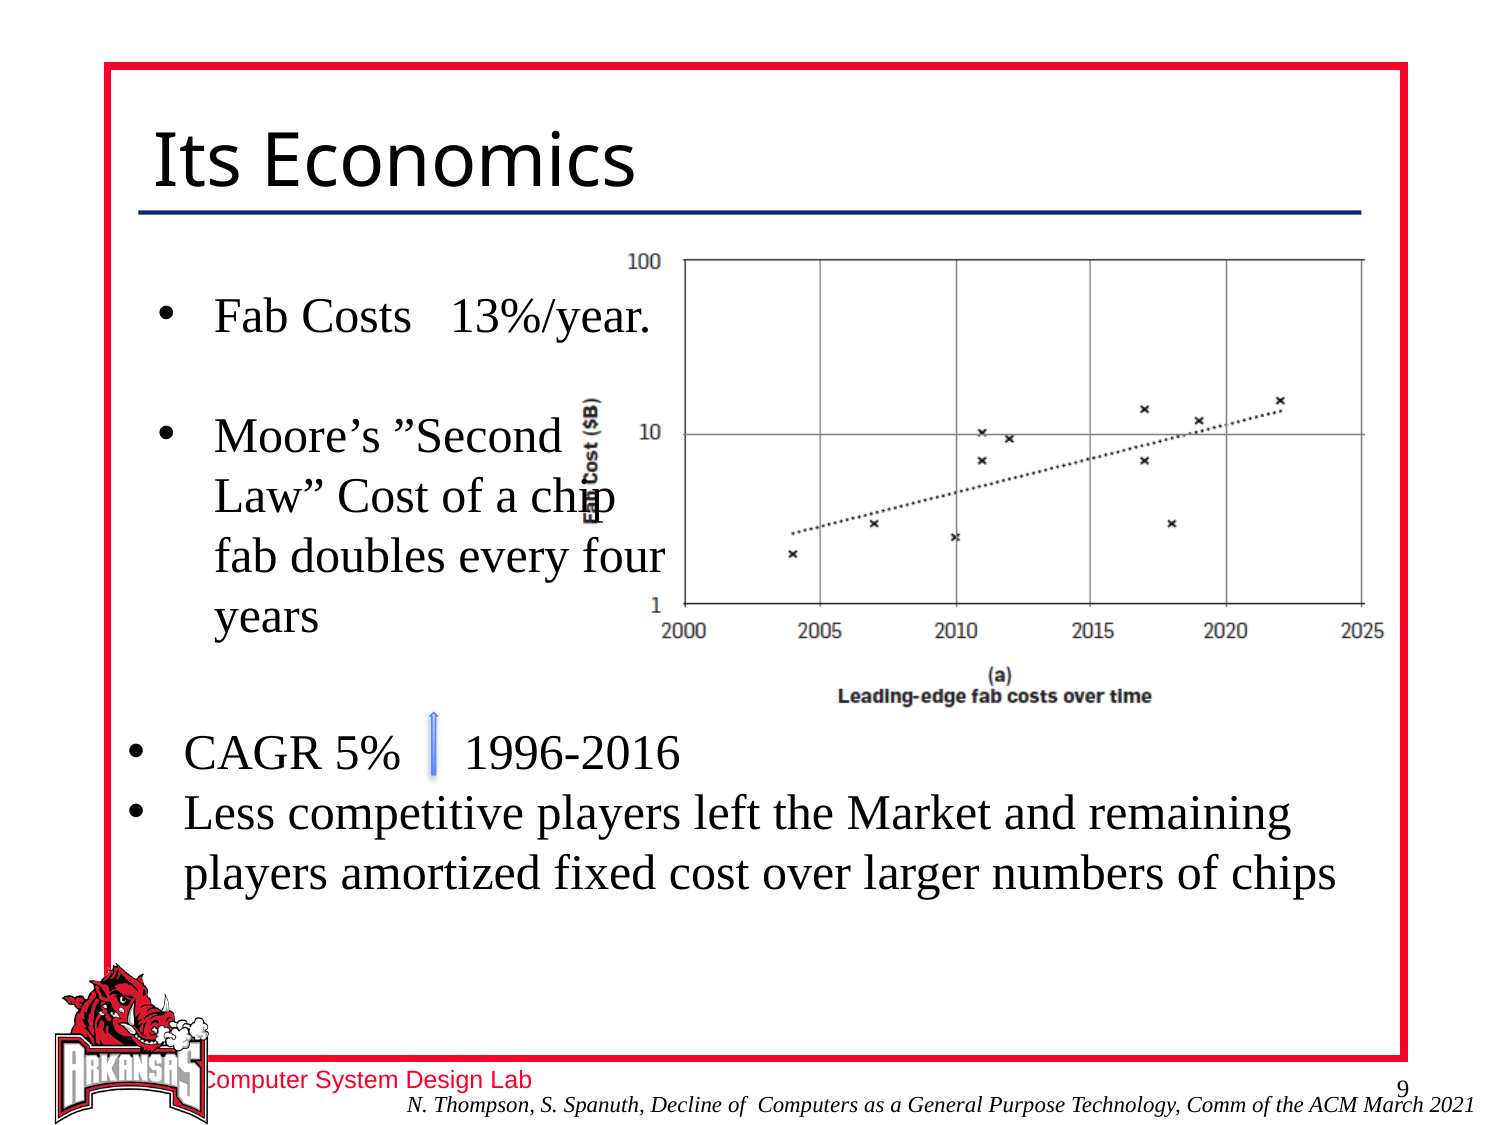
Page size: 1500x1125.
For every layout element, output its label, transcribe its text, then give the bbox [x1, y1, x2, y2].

text_box N. Thompson, S. Spanuth, Decline of Computers as a General Purpose Technology, Comm of the ACM March 2021 [392, 1082, 1492, 1125]
title Its Economics [138, 87, 1362, 225]
text_box [429, 711, 439, 776]
text_box Fab Costs 13%/year. Moore’s ”Second Law” Cost of a chip fab doubles every four years [142, 274, 569, 650]
picture [54, 961, 209, 1125]
picture [574, 217, 1400, 713]
text_box CAGR 5% 1996-2016 Less competitive players left the Market and remaining players amortized fixed cost over larger numbers of chips [112, 712, 1388, 908]
